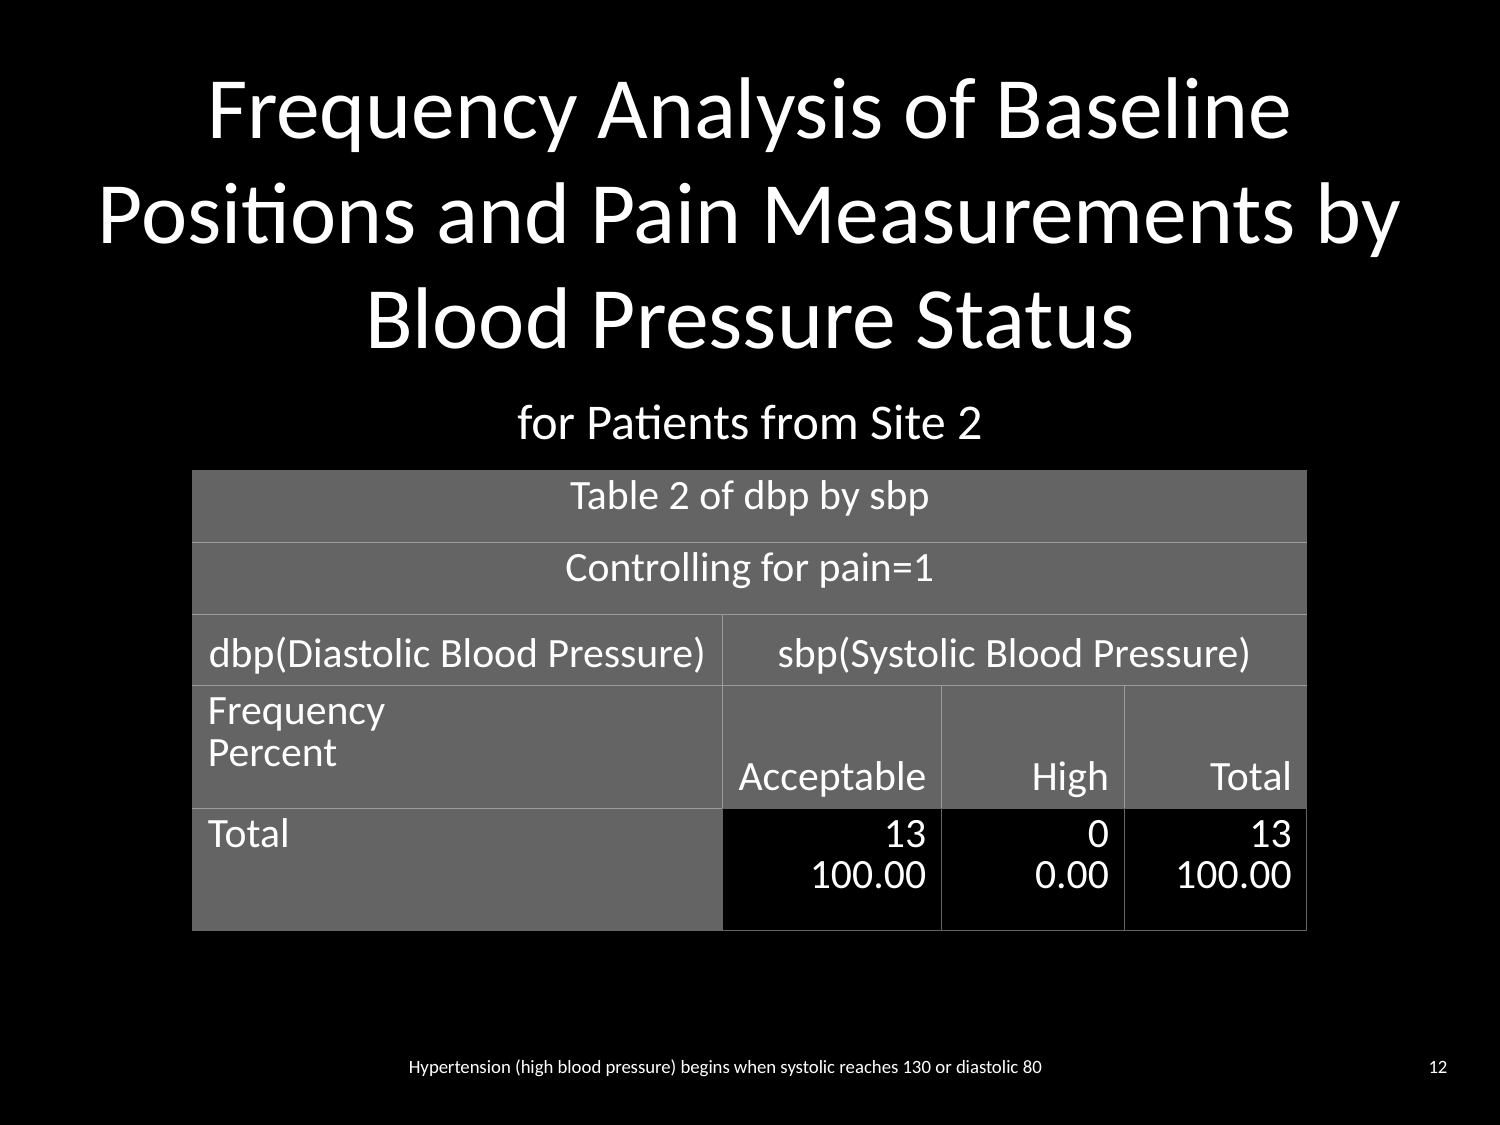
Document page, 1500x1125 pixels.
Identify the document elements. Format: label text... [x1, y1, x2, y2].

table_cell Total [193, 809, 722, 930]
table_cell Controlling for pain=1 [193, 543, 1306, 614]
table_cell High [942, 686, 1124, 808]
title Frequency Analysis of Baseline Positions and Pain Measurements by Blood Pressure Status [37, 37, 1463, 378]
table_header Table 2 of dbp by sbp [193, 471, 1306, 542]
table_cell 0 0.00 [942, 809, 1124, 930]
table_cell Acceptable [723, 686, 941, 808]
table_cell 13 100.00 [723, 809, 941, 930]
title for Patients from Site 2 [37, 378, 1463, 461]
footer Hypertension (high blood pressure) begins when systolic reaches 130 or diastolic 80 [393, 1043, 1106, 1088]
table_cell 13 100.00 [1125, 809, 1306, 930]
table_cell Total [1125, 686, 1306, 808]
table_cell Frequency Percent [193, 686, 722, 808]
slide_number 12 [1106, 1043, 1463, 1088]
table_cell dbp(Diastolic Blood Pressure) [193, 615, 722, 685]
table_cell sbp(Systolic Blood Pressure) [723, 615, 1306, 685]
